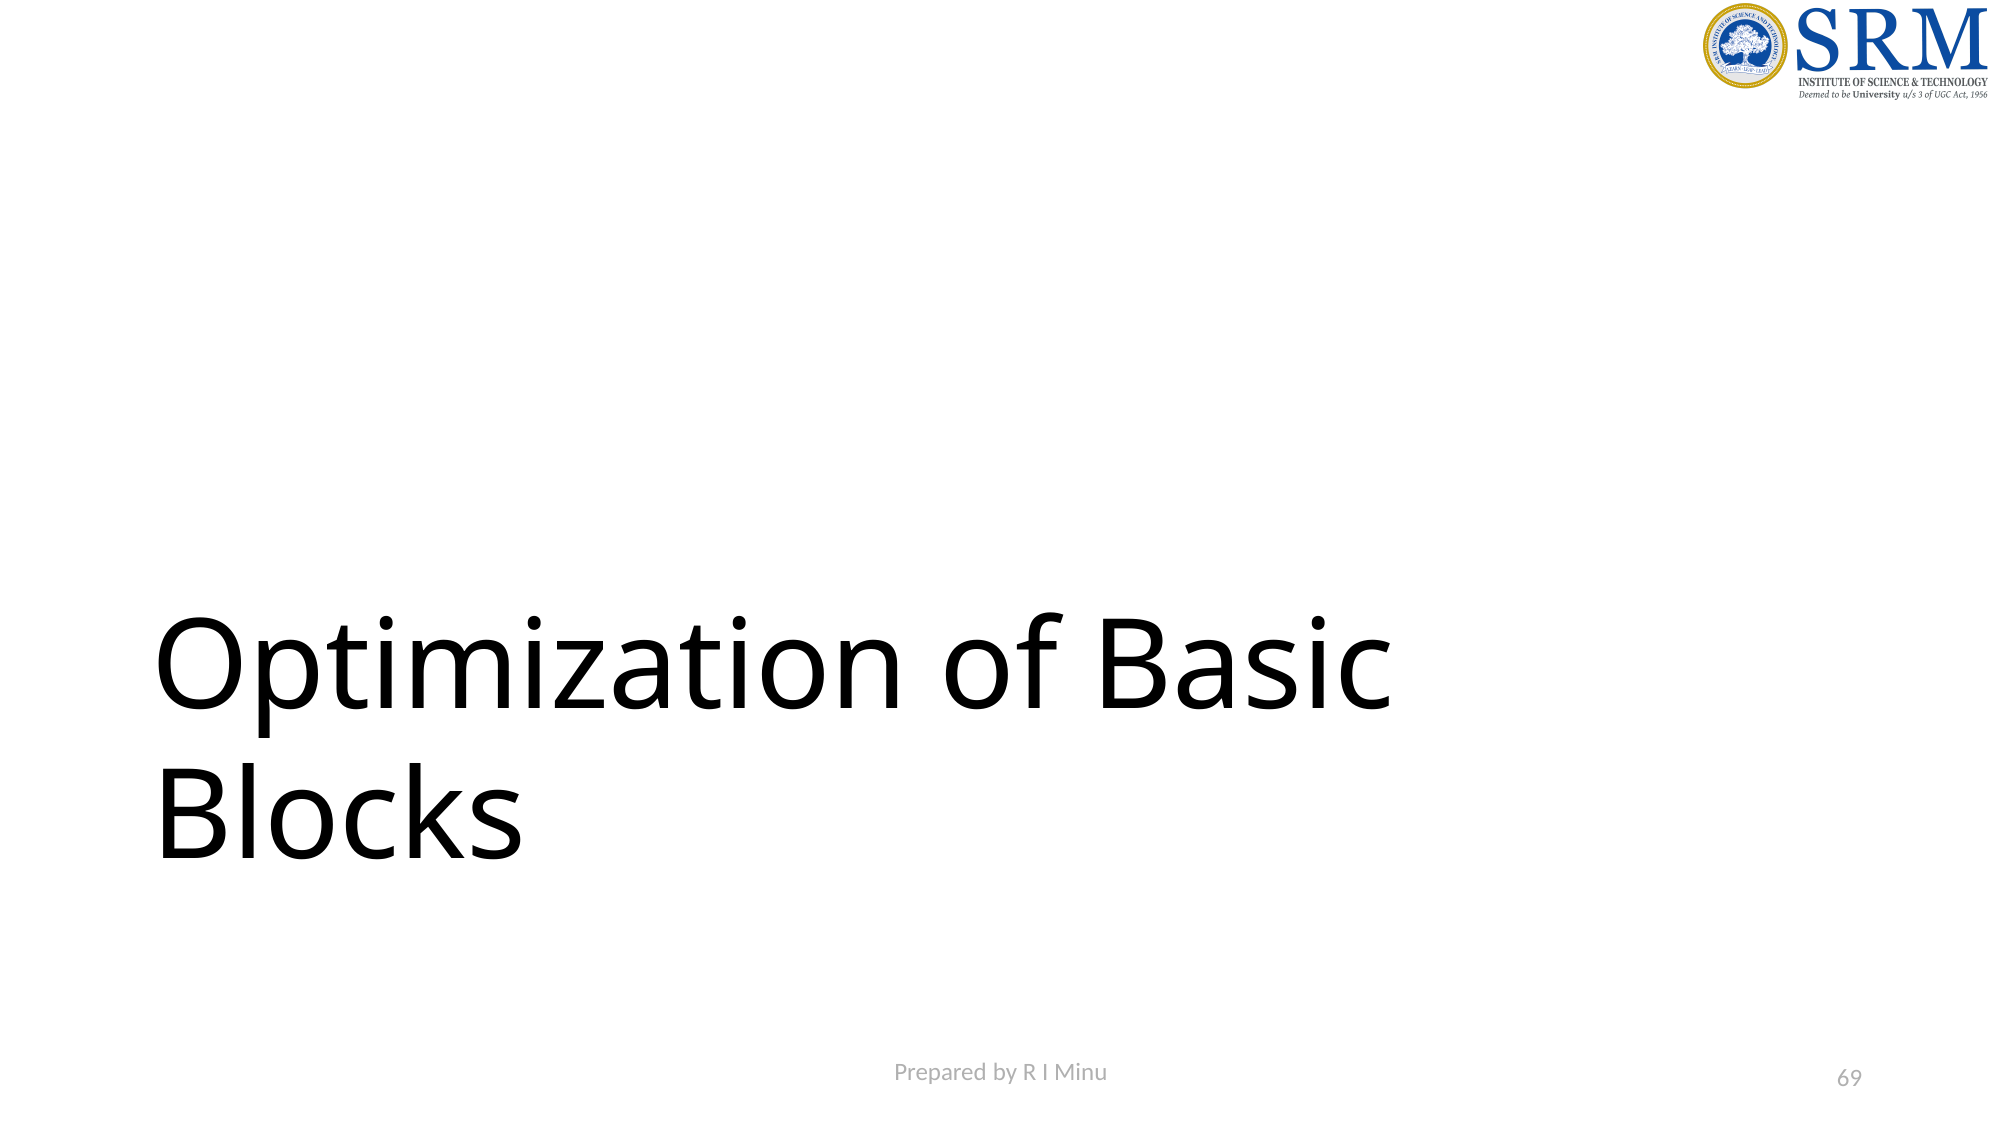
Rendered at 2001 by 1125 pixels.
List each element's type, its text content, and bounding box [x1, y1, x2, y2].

slide_number 69 [1412, 740, 1863, 1125]
footer Prepared by R I Minu [662, 884, 1338, 1125]
text_box Optimization of Basic Blocks [149, 535, 1556, 884]
picture [1703, 3, 1988, 100]
